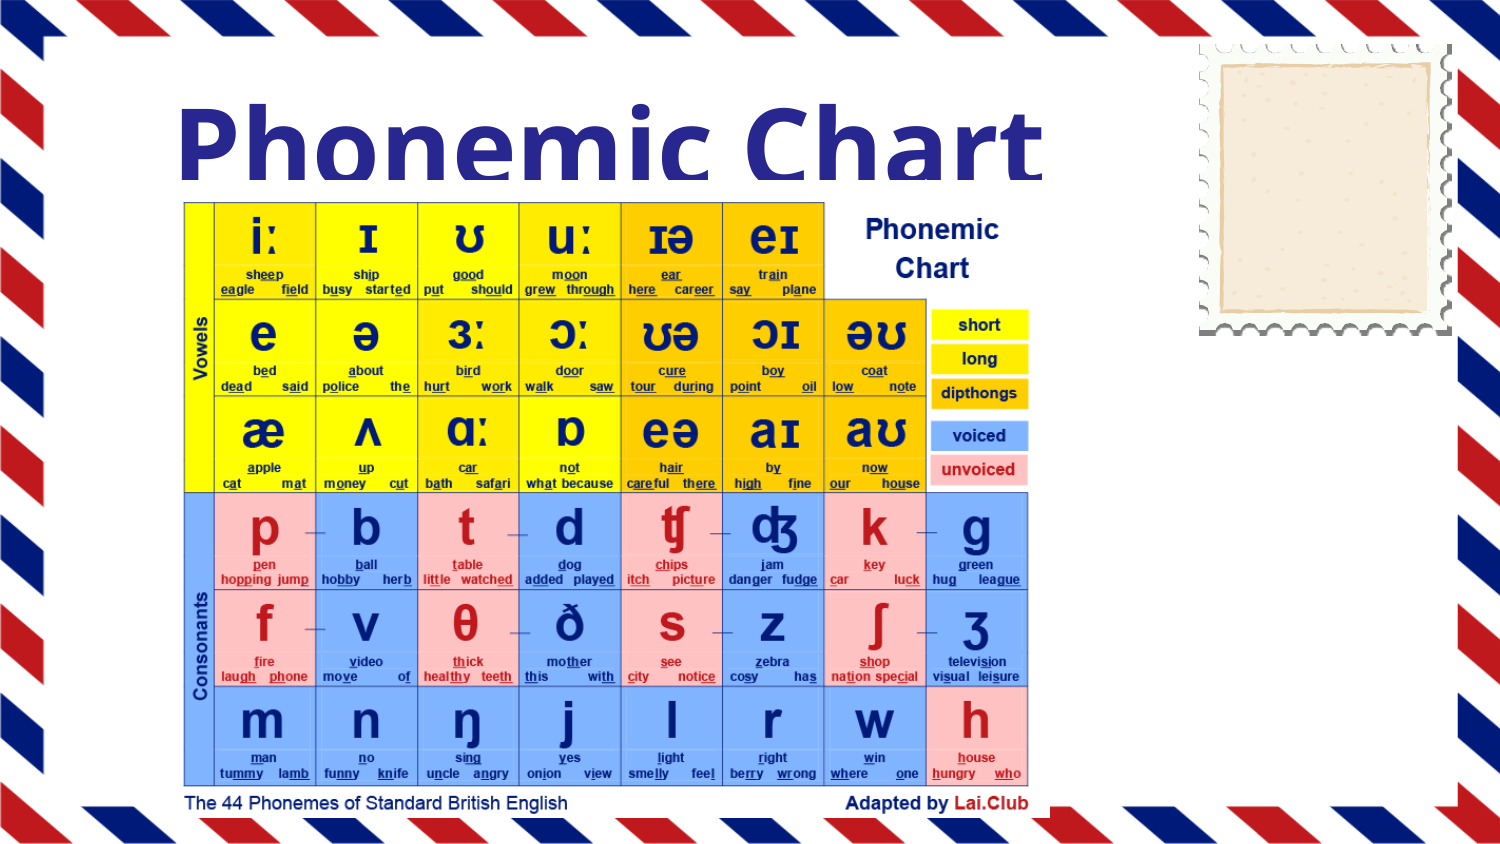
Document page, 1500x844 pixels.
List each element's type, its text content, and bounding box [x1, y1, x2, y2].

text_box Phonemic Chart [38, 70, 1181, 217]
picture [0, 0, 1500, 844]
